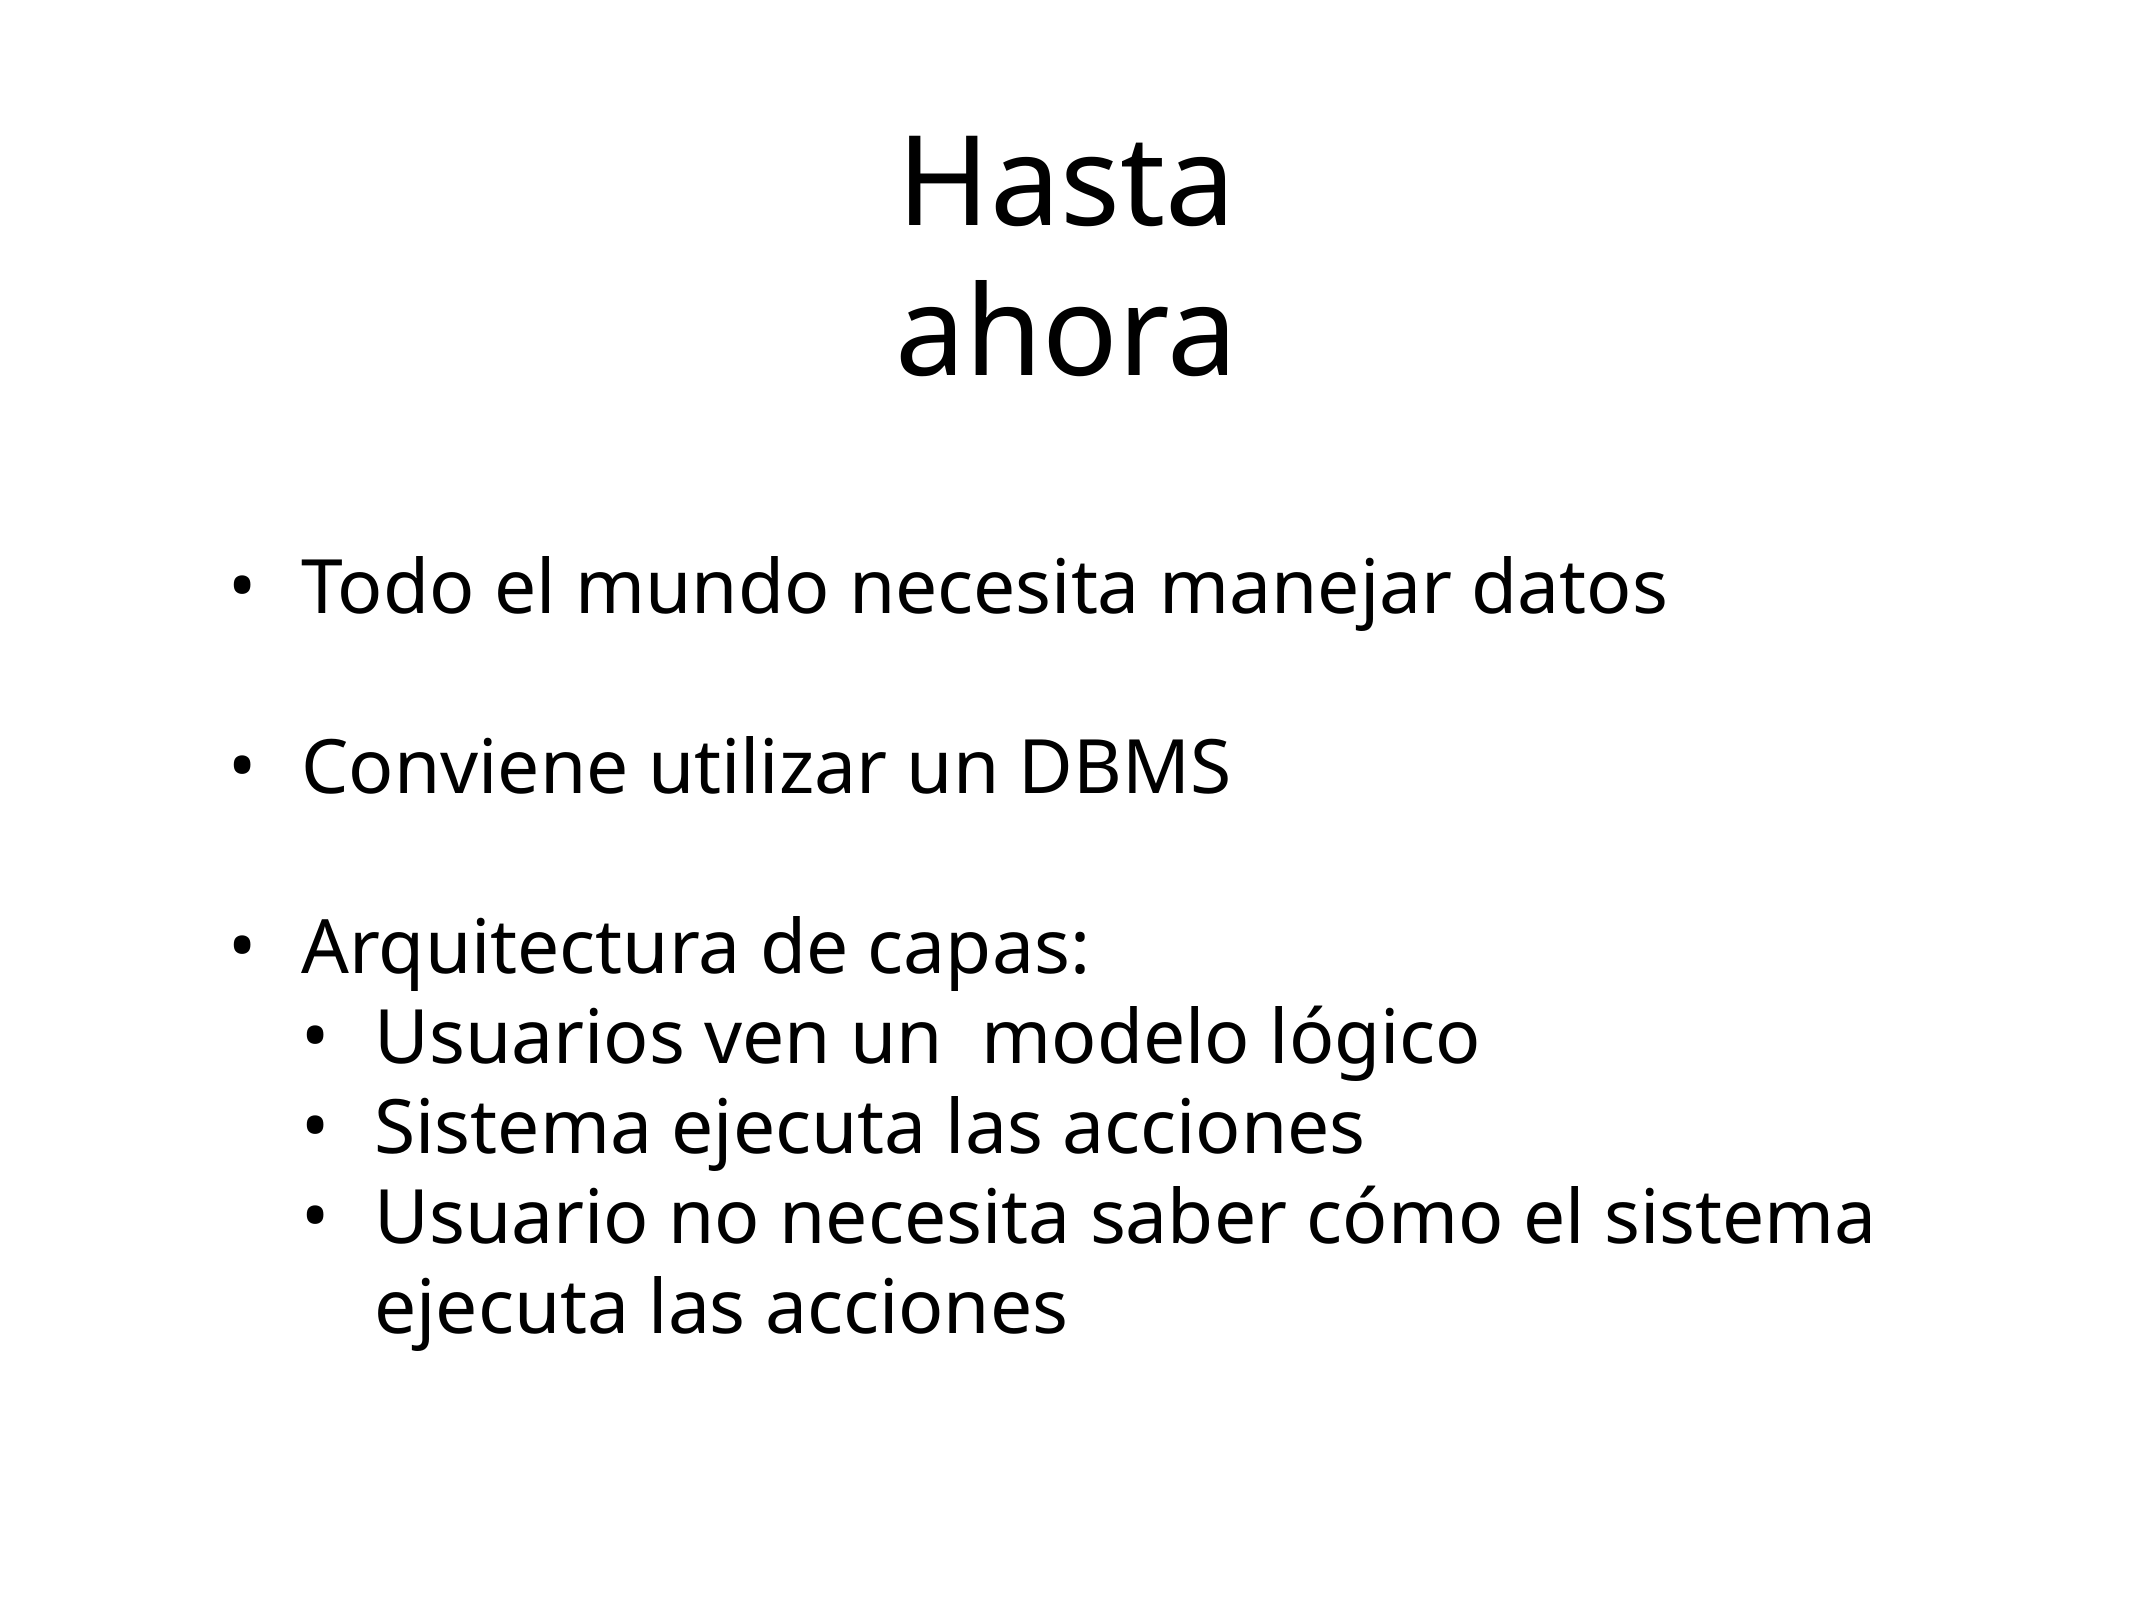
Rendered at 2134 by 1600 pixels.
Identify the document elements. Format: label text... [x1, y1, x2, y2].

text_box Todo el mundo necesita manejar datos Conviene utilizar un DBMS Arquitectura de capas: Usuarios ven un modelo lógico Sistema ejecuta las acciones Usuario no necesita saber cómo el sistema ejecuta las acciones [220, 442, 1914, 1445]
text_box Hasta ahora [716, 166, 1417, 334]
